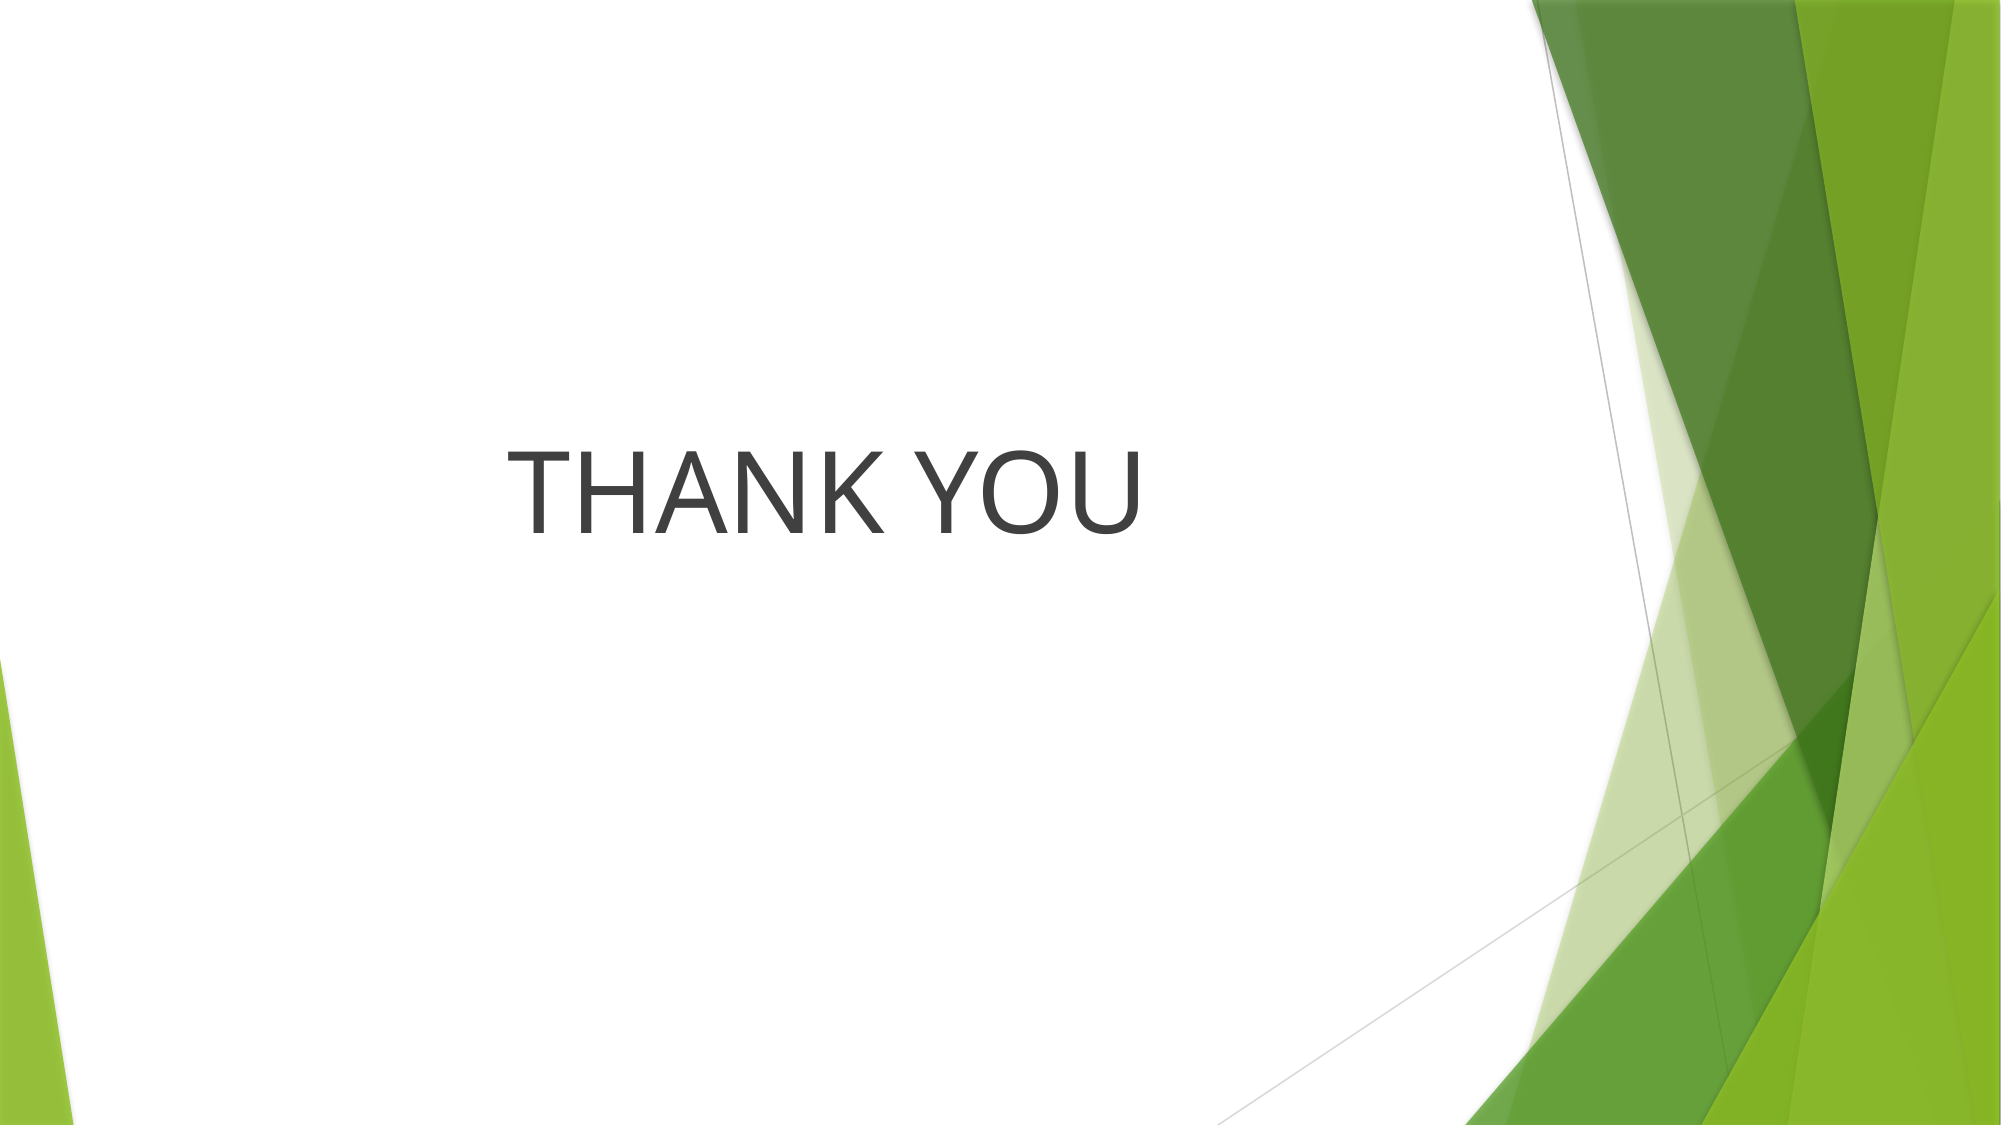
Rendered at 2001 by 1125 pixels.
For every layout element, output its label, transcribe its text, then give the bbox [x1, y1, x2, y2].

list THANK YOU [492, 412, 1223, 567]
